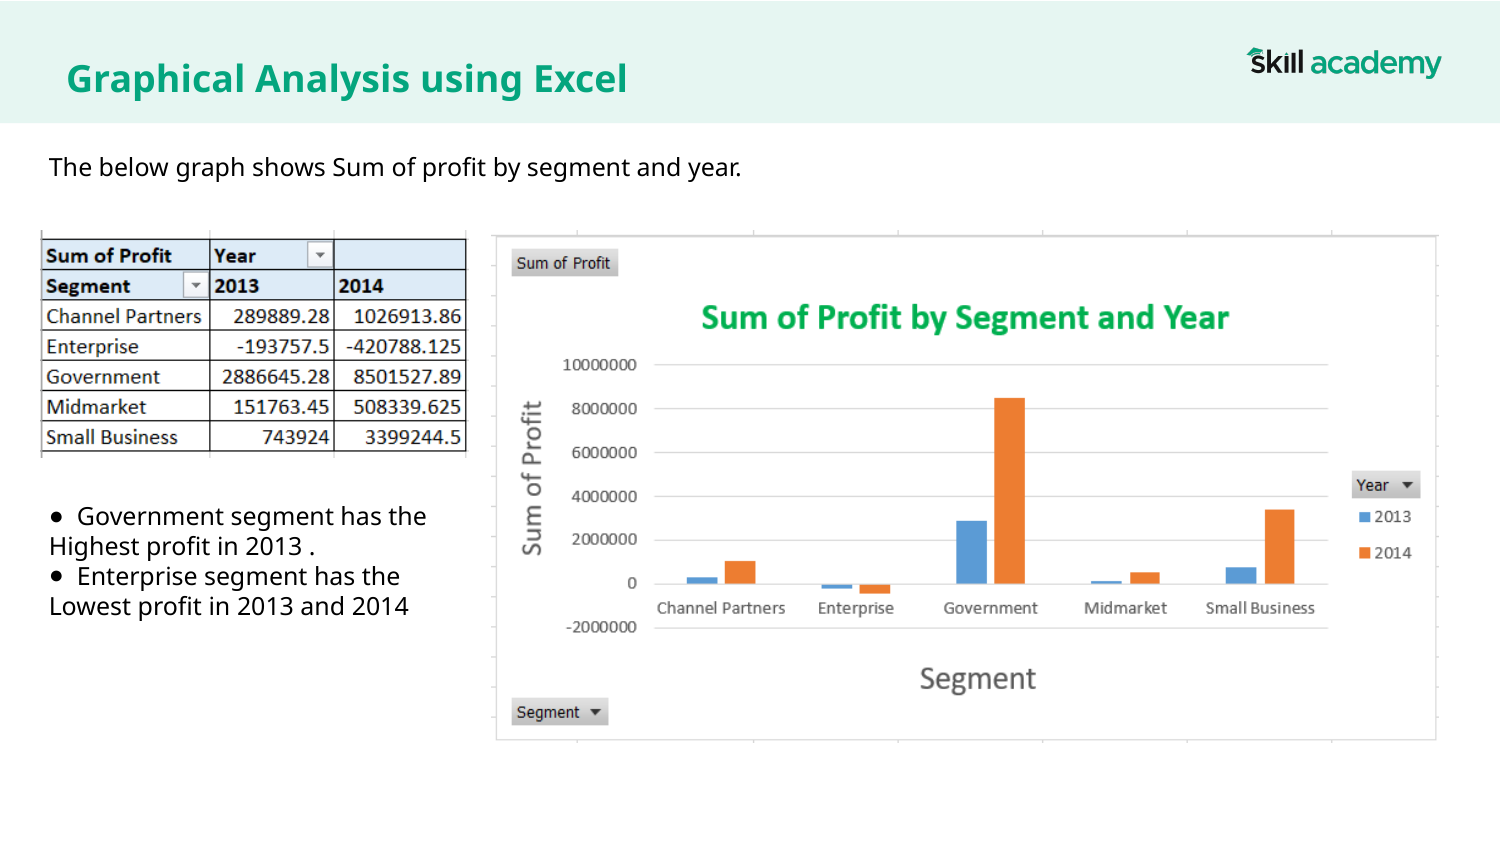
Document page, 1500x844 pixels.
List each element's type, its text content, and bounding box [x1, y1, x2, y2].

picture [491, 230, 1439, 743]
title Graphical Analysis using Excel [51, 40, 1449, 172]
picture [40, 230, 469, 458]
list The below graph shows Sum of profit by segment and year. Government segment has the Highest profit in 2013 . Enterprise segment has the Lowest profit in 2013 and 2014 [33, 136, 1432, 819]
